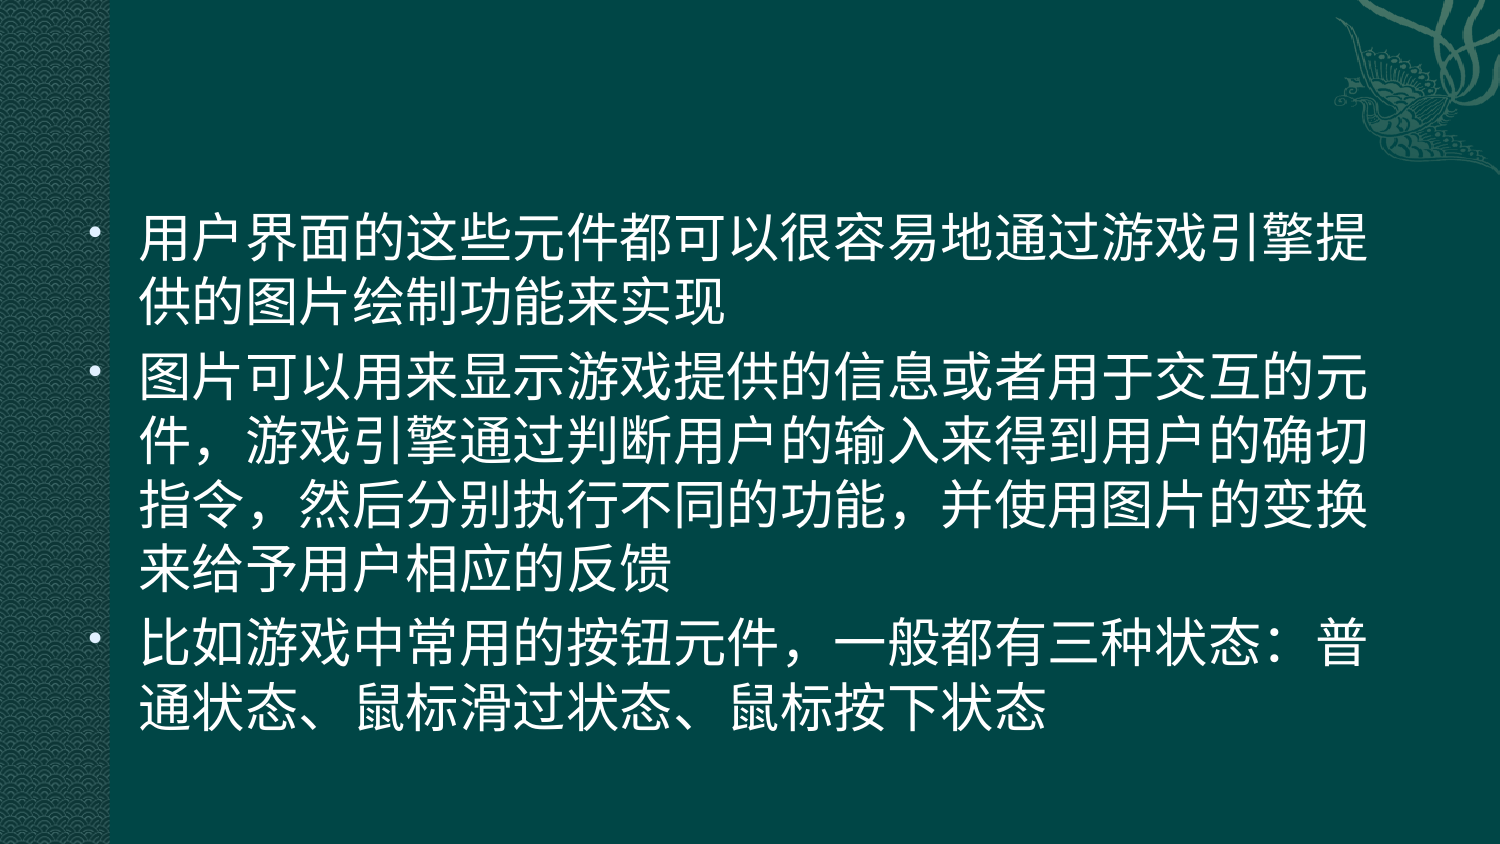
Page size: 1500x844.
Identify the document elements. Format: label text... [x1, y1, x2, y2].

picture [0, 0, 110, 844]
list 用户界面的这些元件都可以很容易地通过游戏引擎提供的图片绘制功能来实现 图片可以用来显示游戏提供的信息或者用于交互的元件，游戏引擎通过判断用户的输入来得到用户的确切指令，然后分别执行不同的功能，并使用图片的变换来给予用户相应的反馈 比如游戏中常用的按钮元件，一般都有三种状态：普通状态、鼠标滑过状态、鼠标按下状态 [75, 196, 1425, 754]
